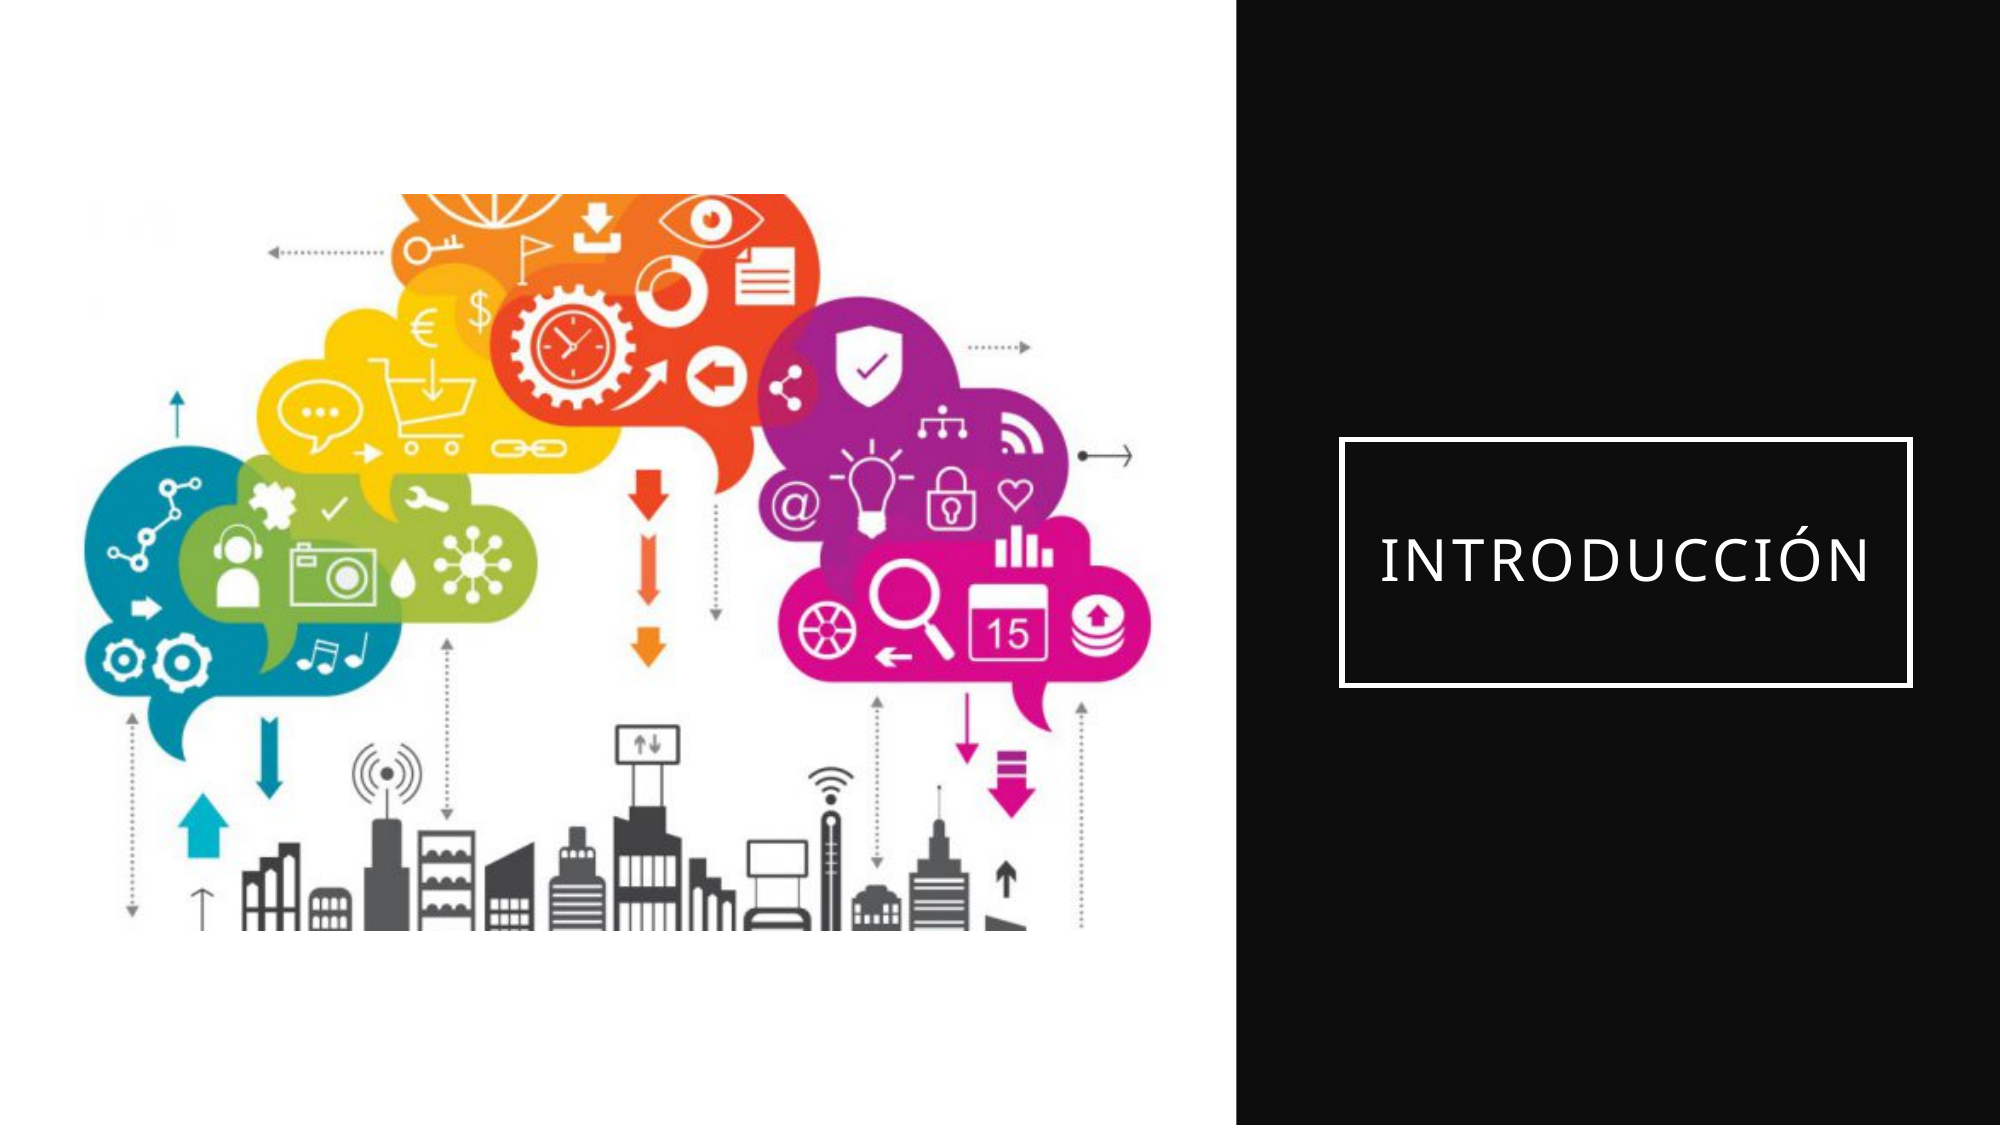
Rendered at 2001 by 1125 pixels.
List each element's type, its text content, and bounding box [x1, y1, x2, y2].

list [22, 194, 1214, 931]
text_box [1235, 0, 2000, 1125]
text_box [0, 0, 1235, 1125]
title INTRODUCCIÓN [1339, 437, 1913, 688]
